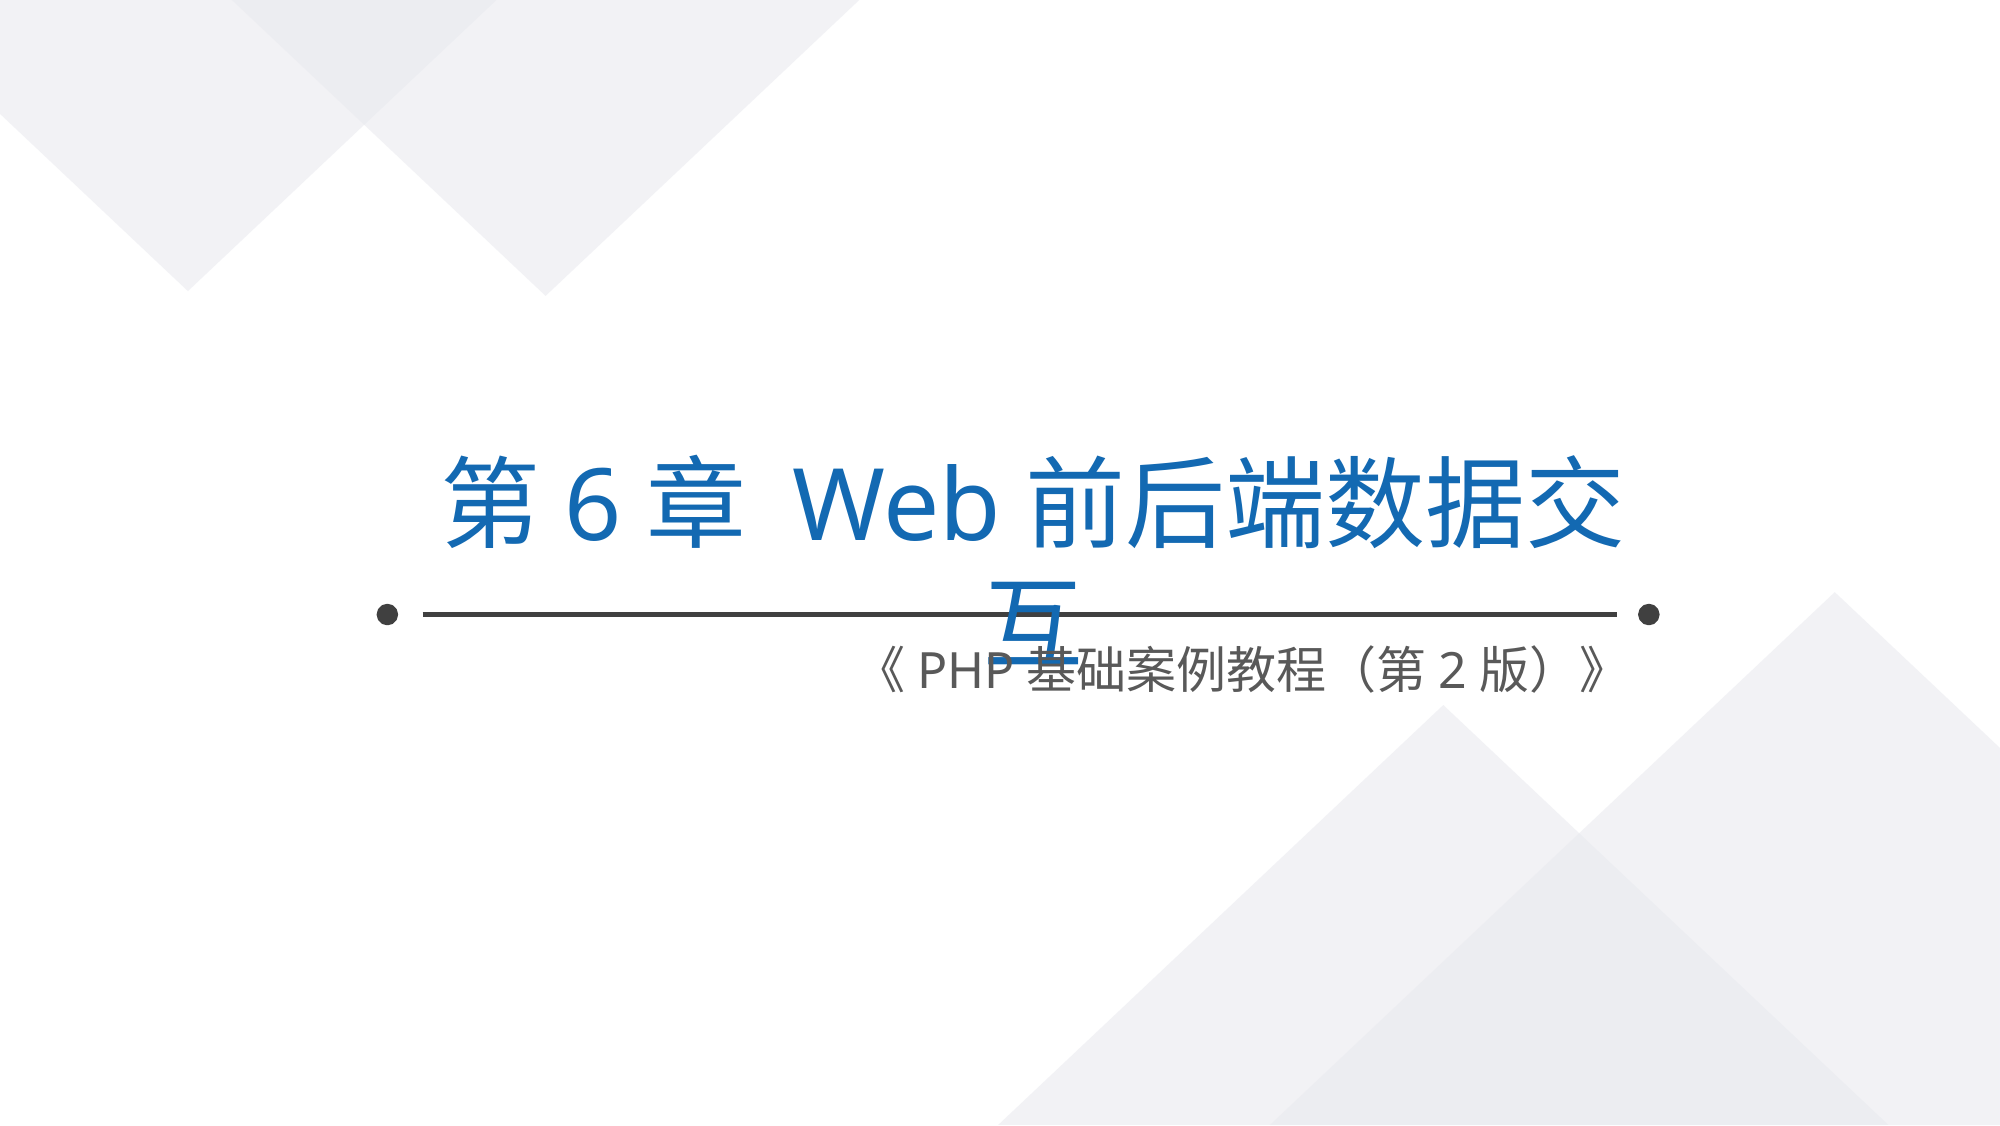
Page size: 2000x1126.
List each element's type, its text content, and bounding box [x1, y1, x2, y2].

text_box 《PHP基础案例教程（第2版）》 [633, 633, 1650, 704]
text_box 第6章 Web前后端数据交互 [381, 432, 1685, 688]
